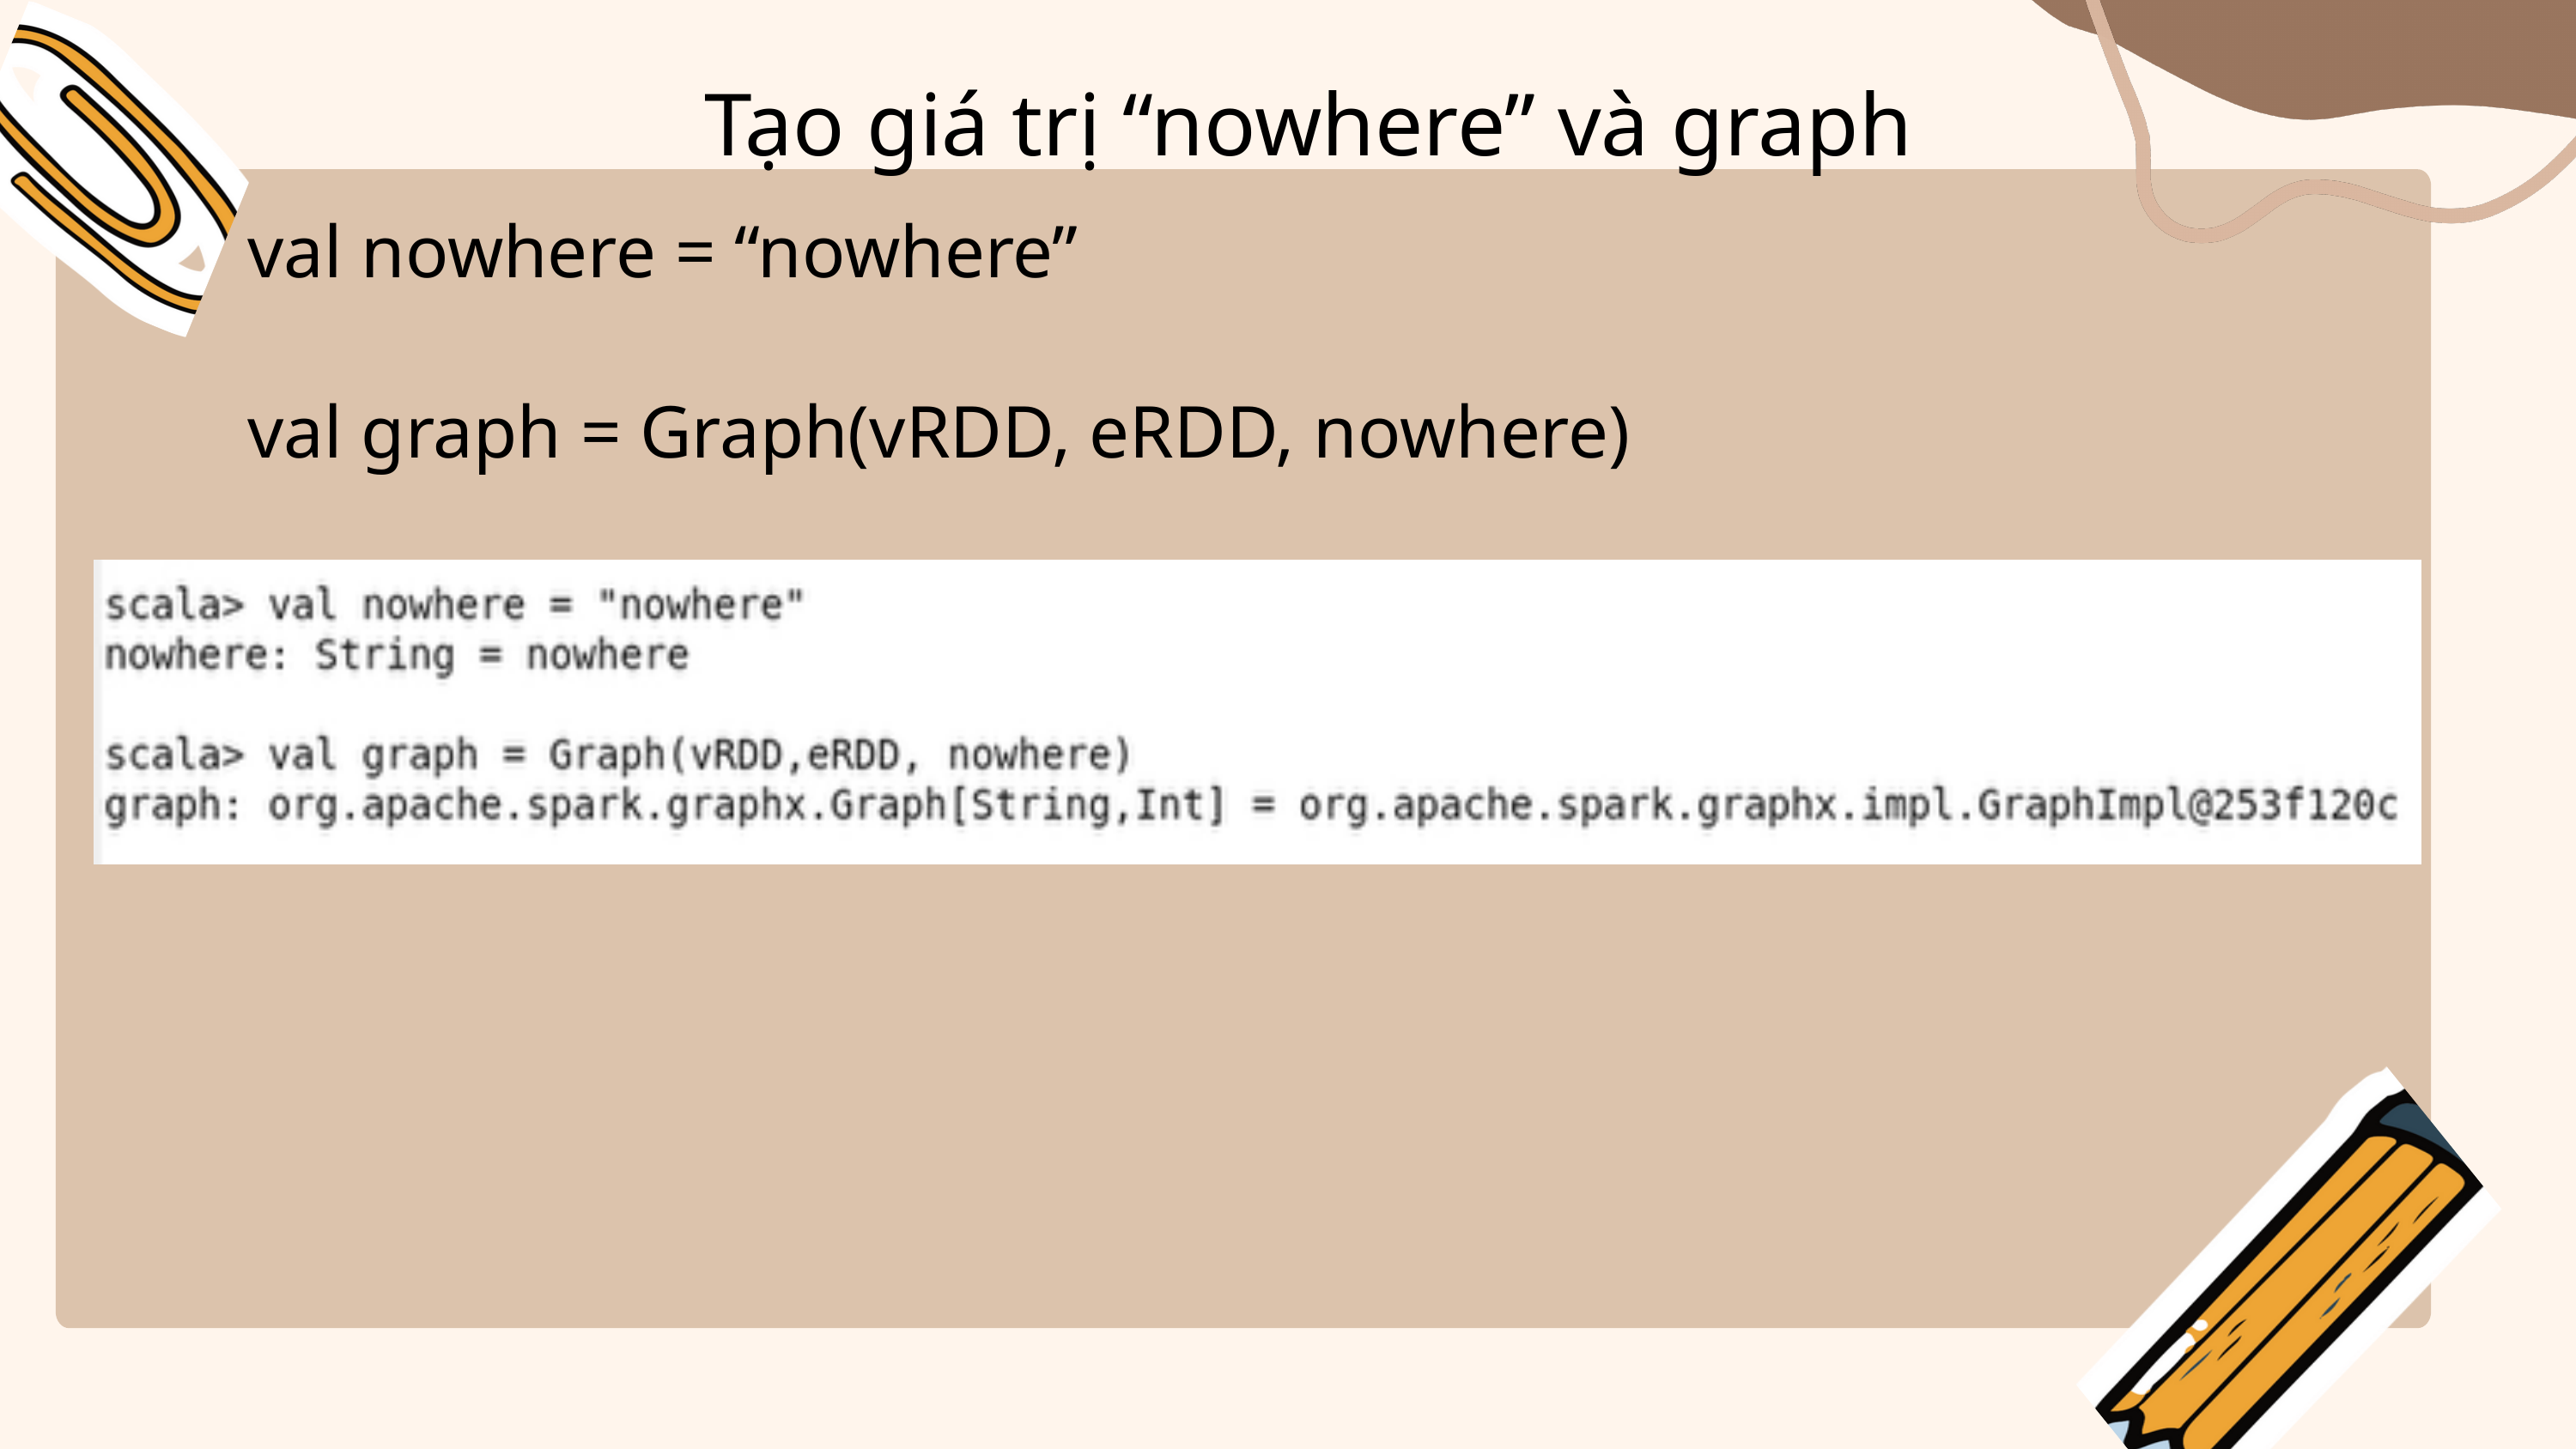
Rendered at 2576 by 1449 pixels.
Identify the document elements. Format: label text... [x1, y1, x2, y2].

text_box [55, 168, 2432, 1329]
text_box Tạo giá trị “nowhere” và graph [343, 0, 2275, 166]
text_box [2038, 1130, 2576, 1449]
text_box [2275, 0, 2576, 244]
text_box [0, 0, 282, 283]
picture [93, 560, 2422, 864]
